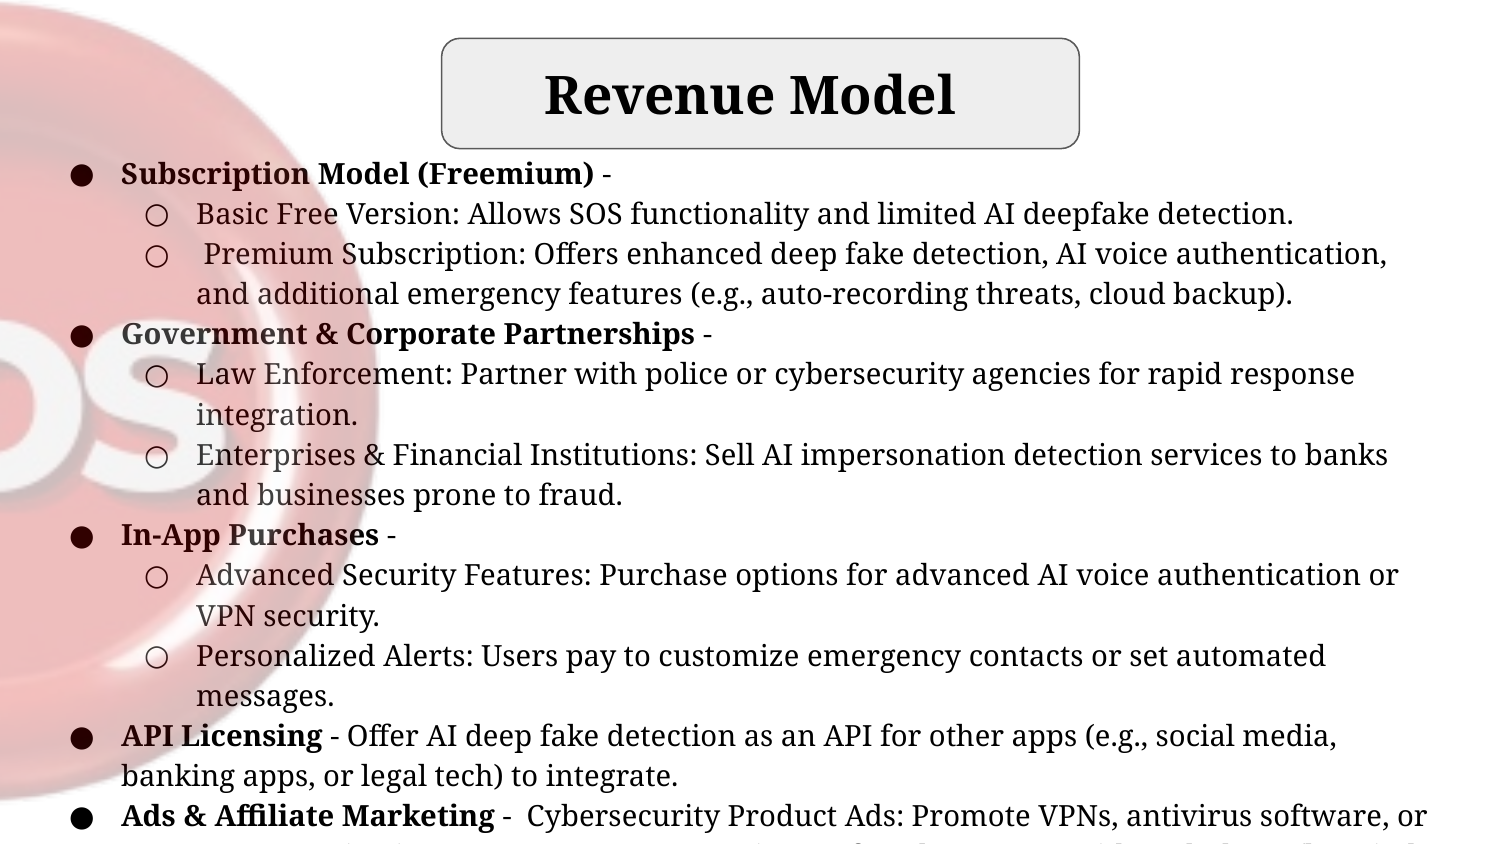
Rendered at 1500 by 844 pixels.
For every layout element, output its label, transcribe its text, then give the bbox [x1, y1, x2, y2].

list Subscription Model (Freemium) - Basic Free Version: Allows SOS functionality and limited AI deepfake detection. Premium Subscription: Offers enhanced deep fake detection, AI voice authentication, and additional emergency features (e.g., auto-recording threats, cloud backup). Government & Corporate Partnerships - Law Enforcement: Partner with police or cybersecurity agencies for rapid response integration. Enterprises & Financial Institutions: Sell AI impersonation detection services to banks and businesses prone to fraud. In-App Purchases - Advanced Security Features: Purchase options for advanced AI voice authentication or VPN security. Personalized Alerts: Users pay to customize emergency contacts or set automated messages. API Licensing - Offer AI deep fake detection as an API for other apps (e.g., social media, banking apps, or legal tech) to integrate. Ads & Affiliate Marketing - Cybersecurity Product Ads: Promote VPNs, antivirus software, or secure communication apps. Emergency Services Referrals: Partner with ambulance/hospital networks for premium placement. [873, 82, 1449, 477]
text_box [873, 38, 1076, 46]
title Revenue Model [873, 46, 1449, 82]
picture [0, 0, 869, 844]
